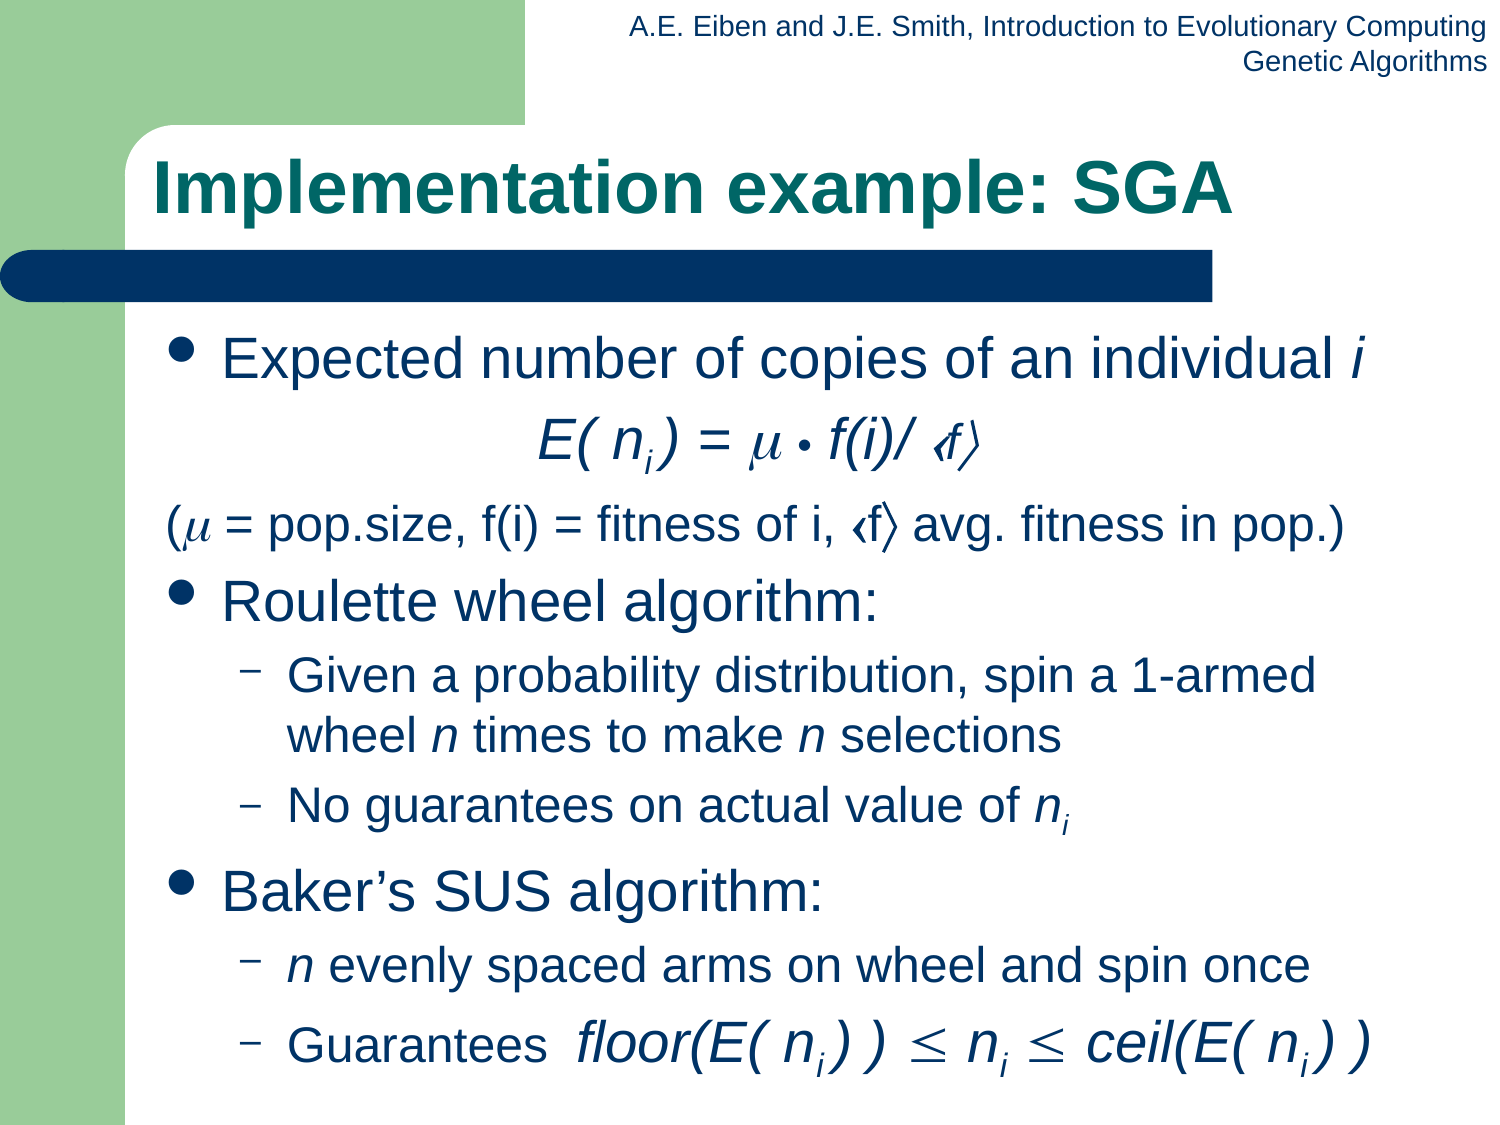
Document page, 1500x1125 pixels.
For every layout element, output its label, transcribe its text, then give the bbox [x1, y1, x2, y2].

list Expected number of copies of an individual i E( ni ) =  • f(i)/ f ( = pop.size, f(i) = fitness of i, f avg. fitness in pop.) Roulette wheel algorithm: Given a probability distribution, spin a 1-armed wheel n times to make n selections No guarantees on actual value of ni Baker’s SUS algorithm: n evenly spaced arms on wheel and spin once Guarantees floor(E( ni ) )  ni  ceil(E( ni ) ) [150, 312, 1463, 1096]
title Implementation example: SGA [137, 125, 1450, 238]
